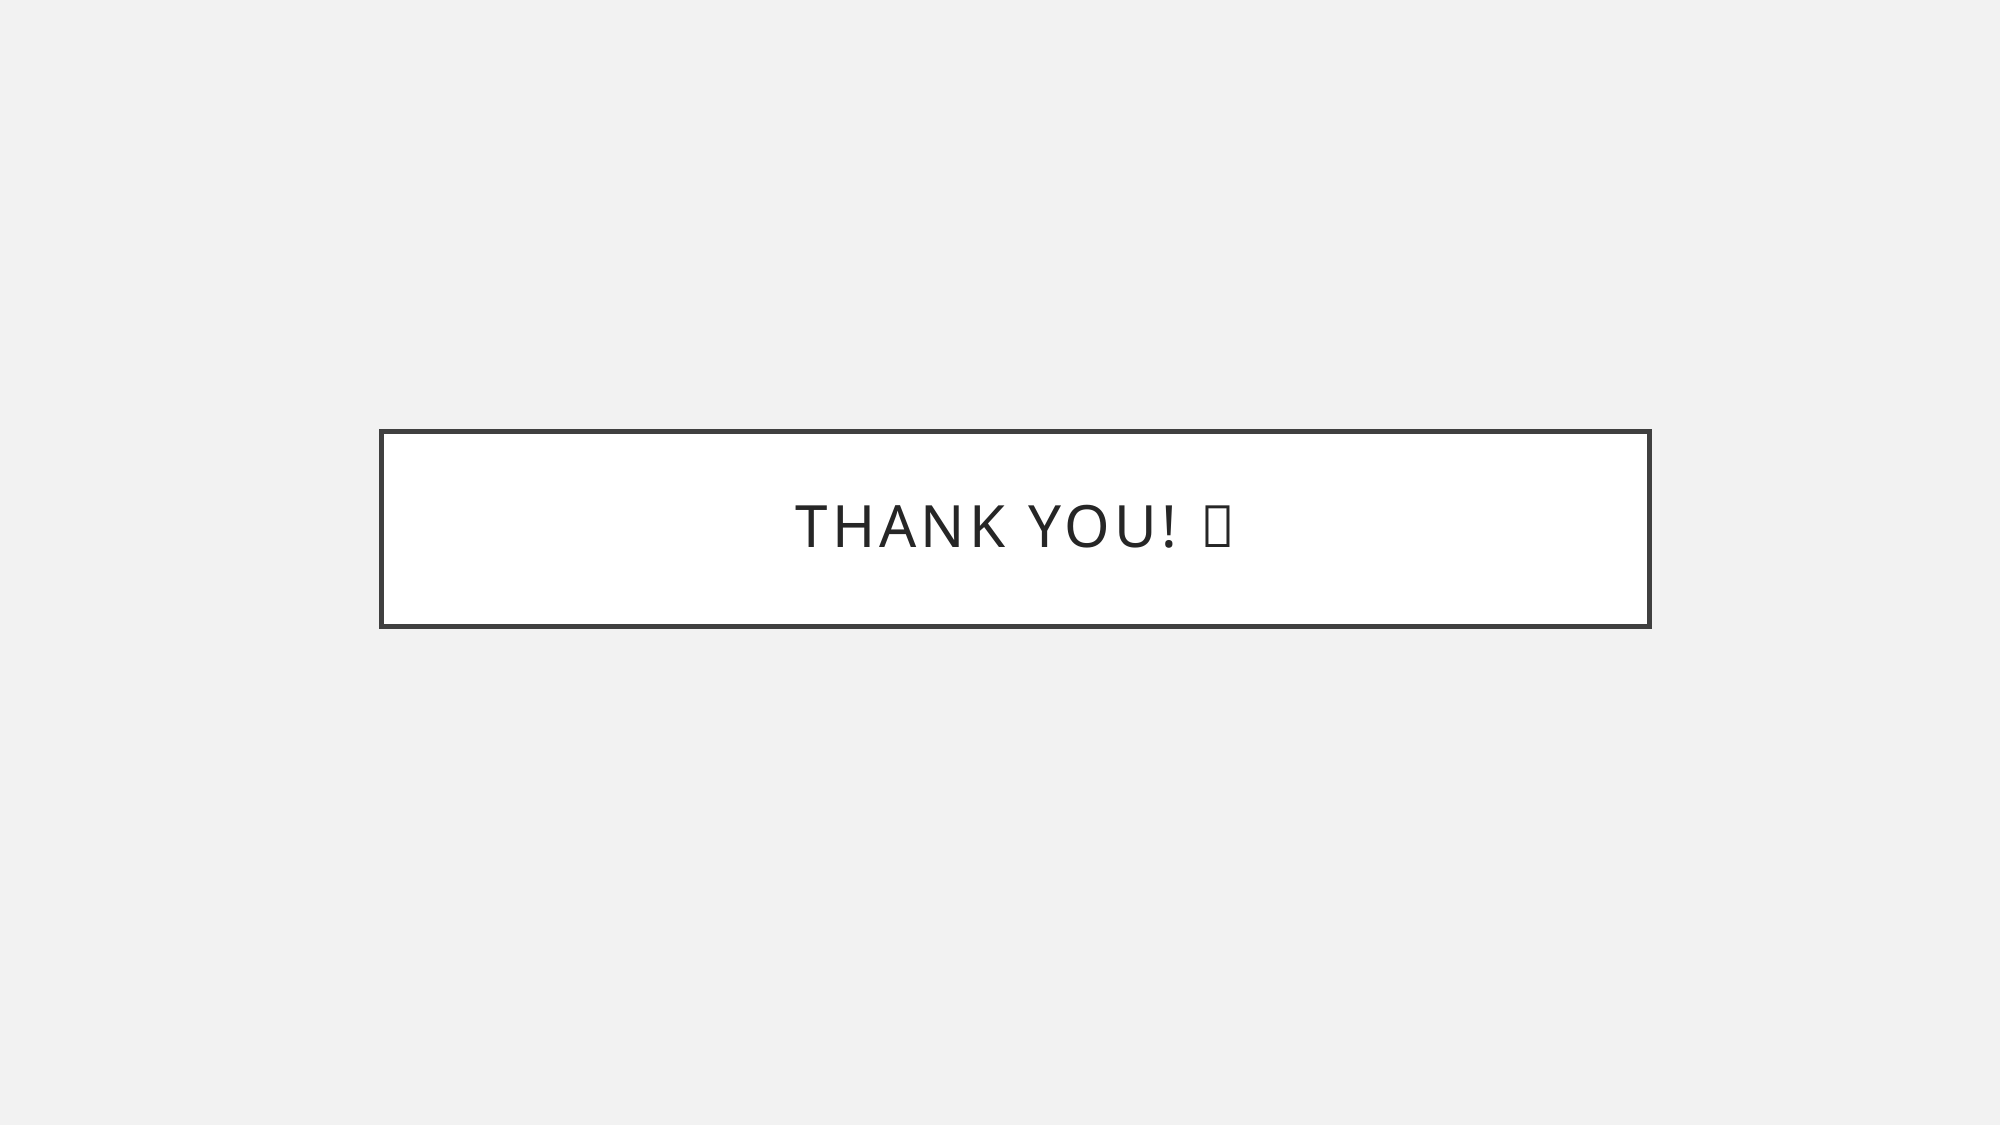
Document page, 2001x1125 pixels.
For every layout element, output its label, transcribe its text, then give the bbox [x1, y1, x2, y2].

title Thank you!  [379, 429, 1652, 629]
